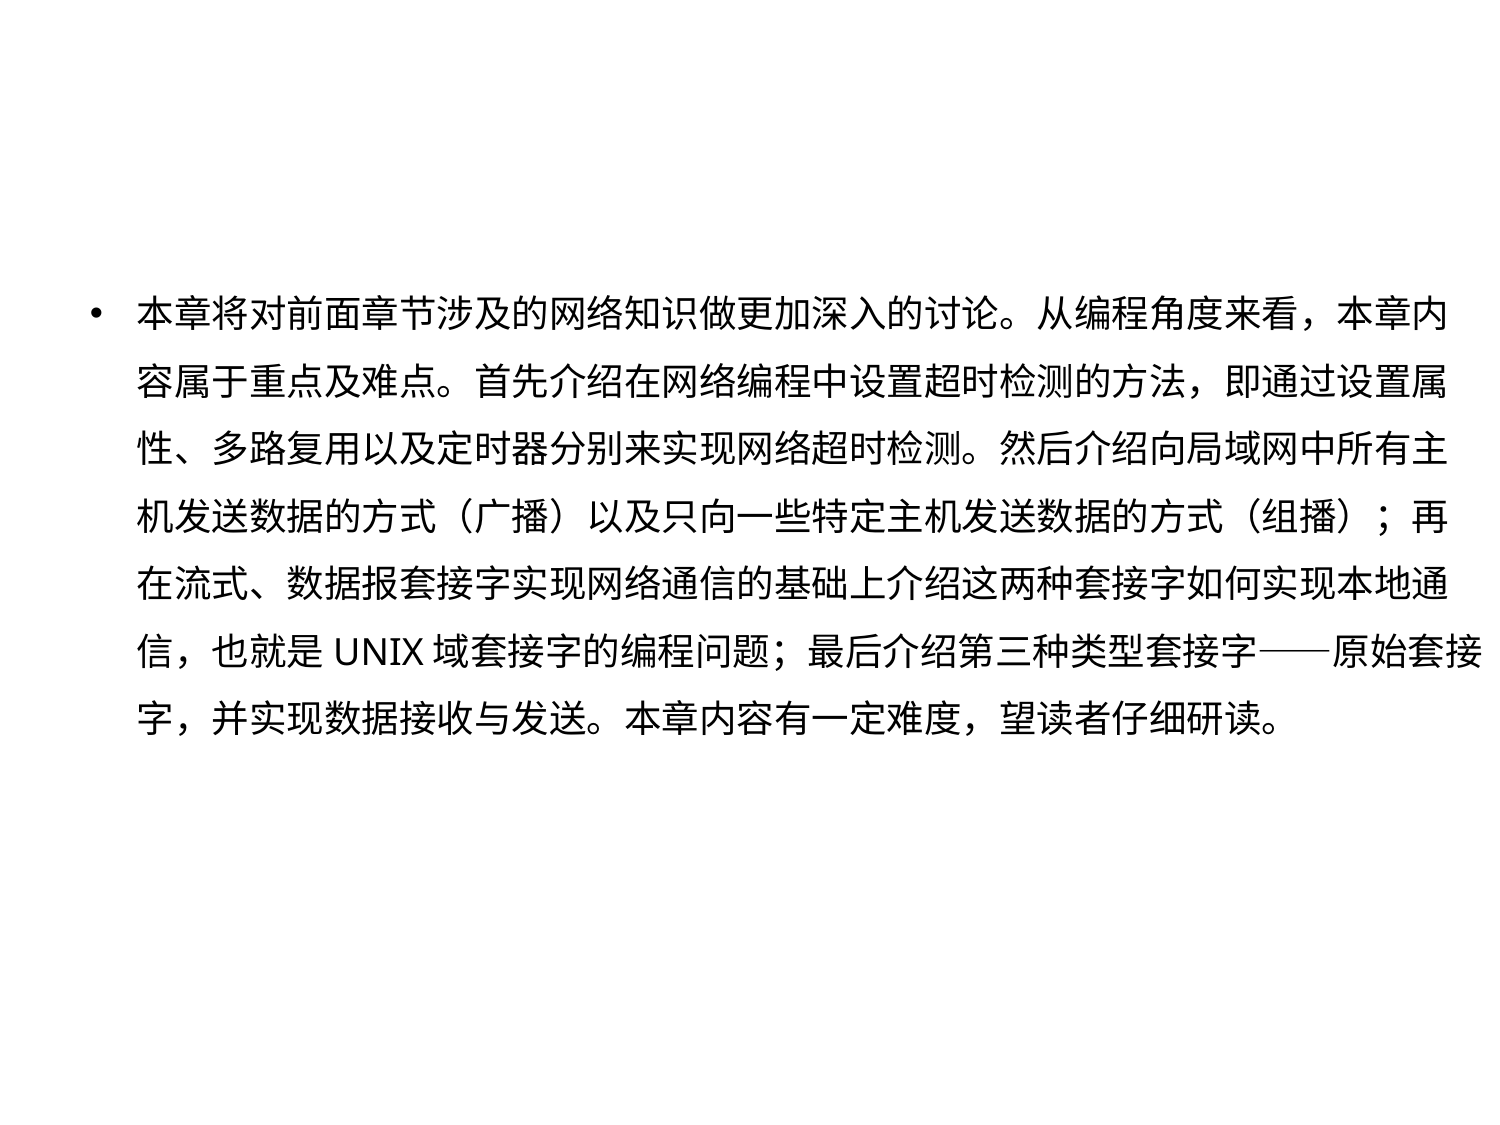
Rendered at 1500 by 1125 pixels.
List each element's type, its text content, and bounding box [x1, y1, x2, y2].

text_box 本章将对前面章节涉及的网络知识做更加深入的讨论。从编程角度来看，本章内容属于重点及难点。首先介绍在网络编程中设置超时检测的方法，即通过设置属性、多路复用以及定时器分别来实现网络超时检测。然后介绍向局域网中所有主机发送数据的方式（广播）以及只向一些特定主机发送数据的方式（组播）；再在流式、数据报套接字实现网络通信的基础上介绍这两种套接字如何实现本地通信，也就是UNIX域套接字的编程问题；最后介绍第三种类型套接字——原始套接字，并实现数据接收与发送。本章内容有一定难度，望读者仔细研读。 [0, 260, 1500, 748]
